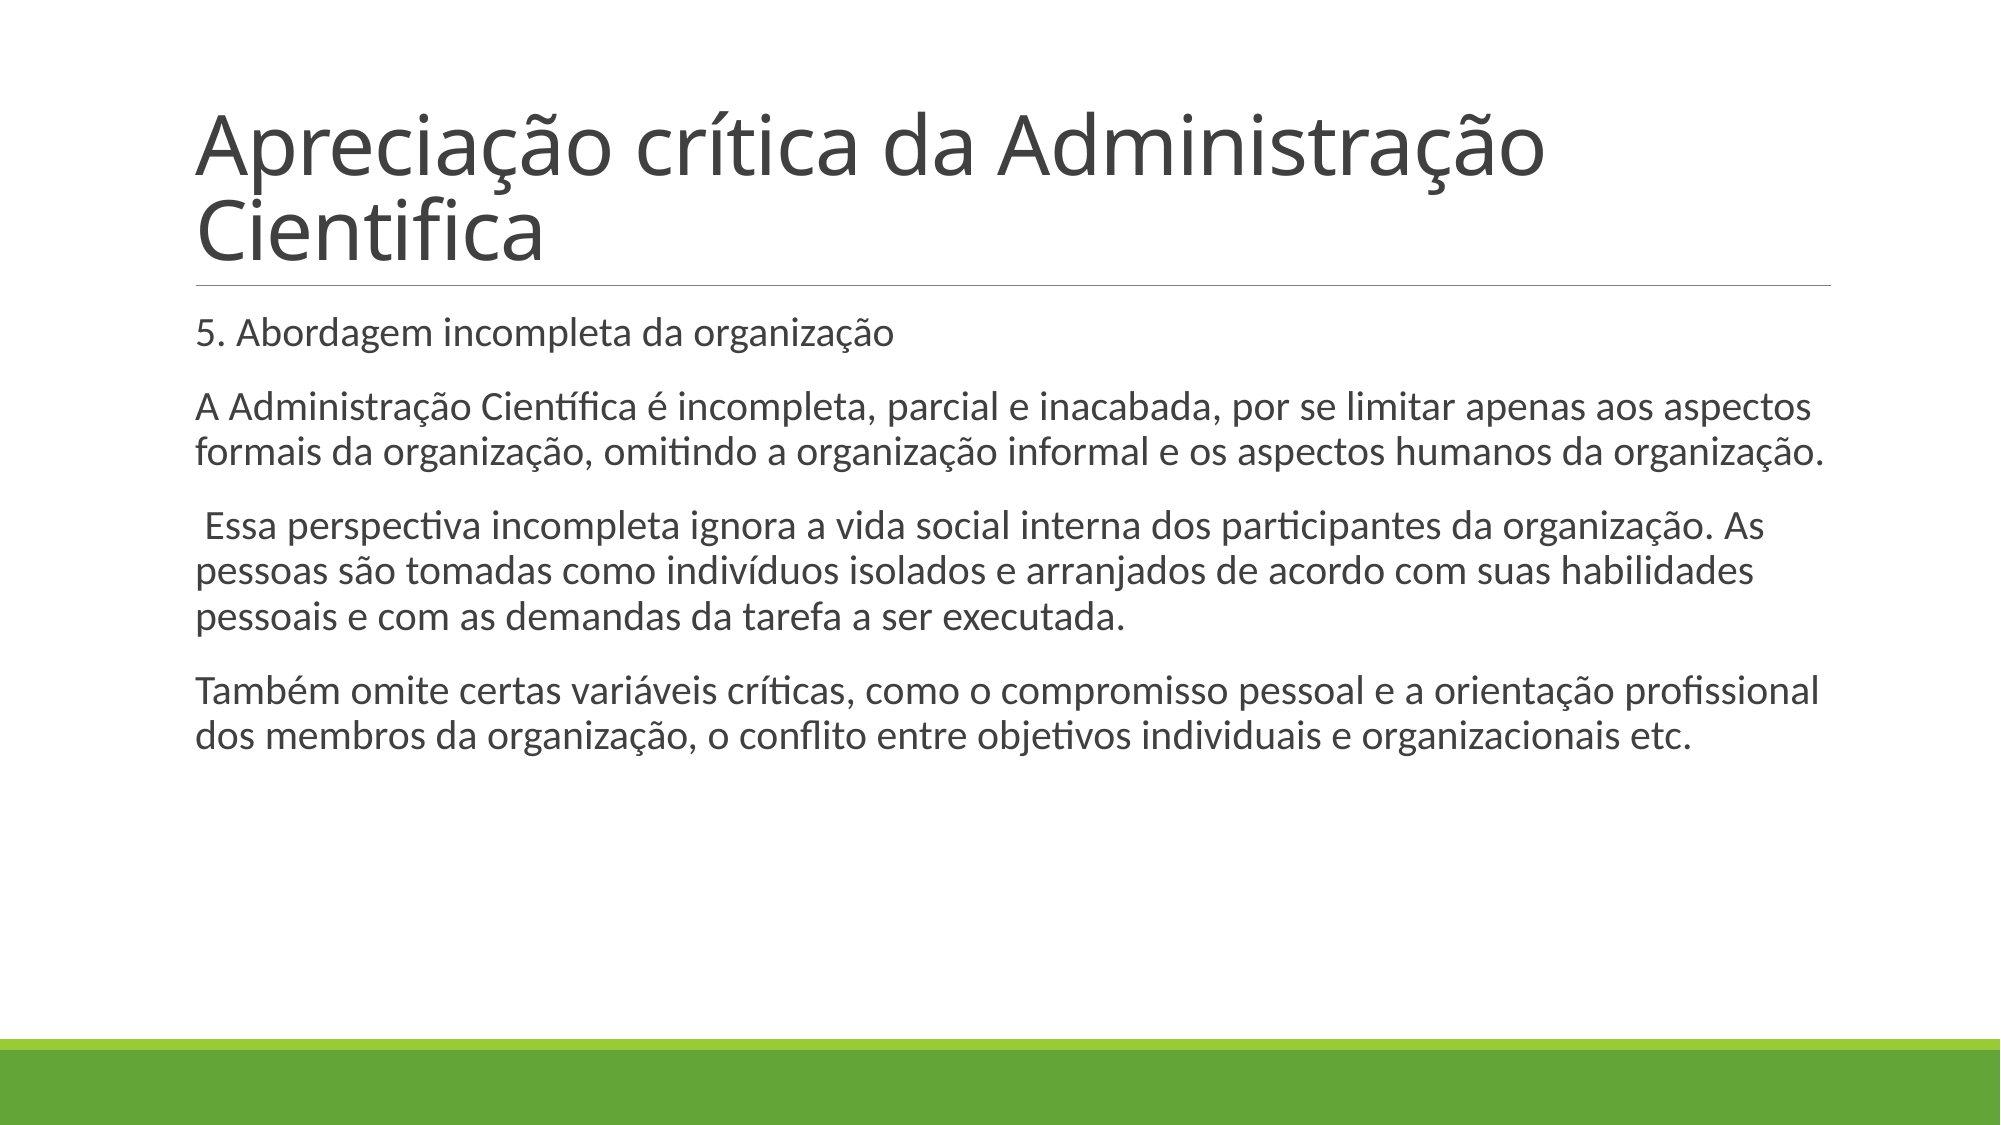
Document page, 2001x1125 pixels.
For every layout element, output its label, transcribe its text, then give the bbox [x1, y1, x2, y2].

list 5. Abordagem incompleta da organização A Administração Científica é incompleta, parcial e inacabada, por se limitar apenas aos aspectos formais da organização, omitindo a organização informal e os aspectos humanos da organização. Essa perspectiva incompleta ignora a vida social interna dos participantes da organização. As pessoas são tomadas como indivíduos isolados e arranjados de acordo com suas habilidades pessoais e com as demandas da tarefa a ser executada. Também omite certas variáveis críticas, como o compromisso pessoal e a orientação profissional dos membros da organização, o conflito entre objetivos individuais e organizacionais etc. [180, 302, 1830, 963]
title Apreciação crítica da Administração Cientifica [180, 47, 1830, 285]
